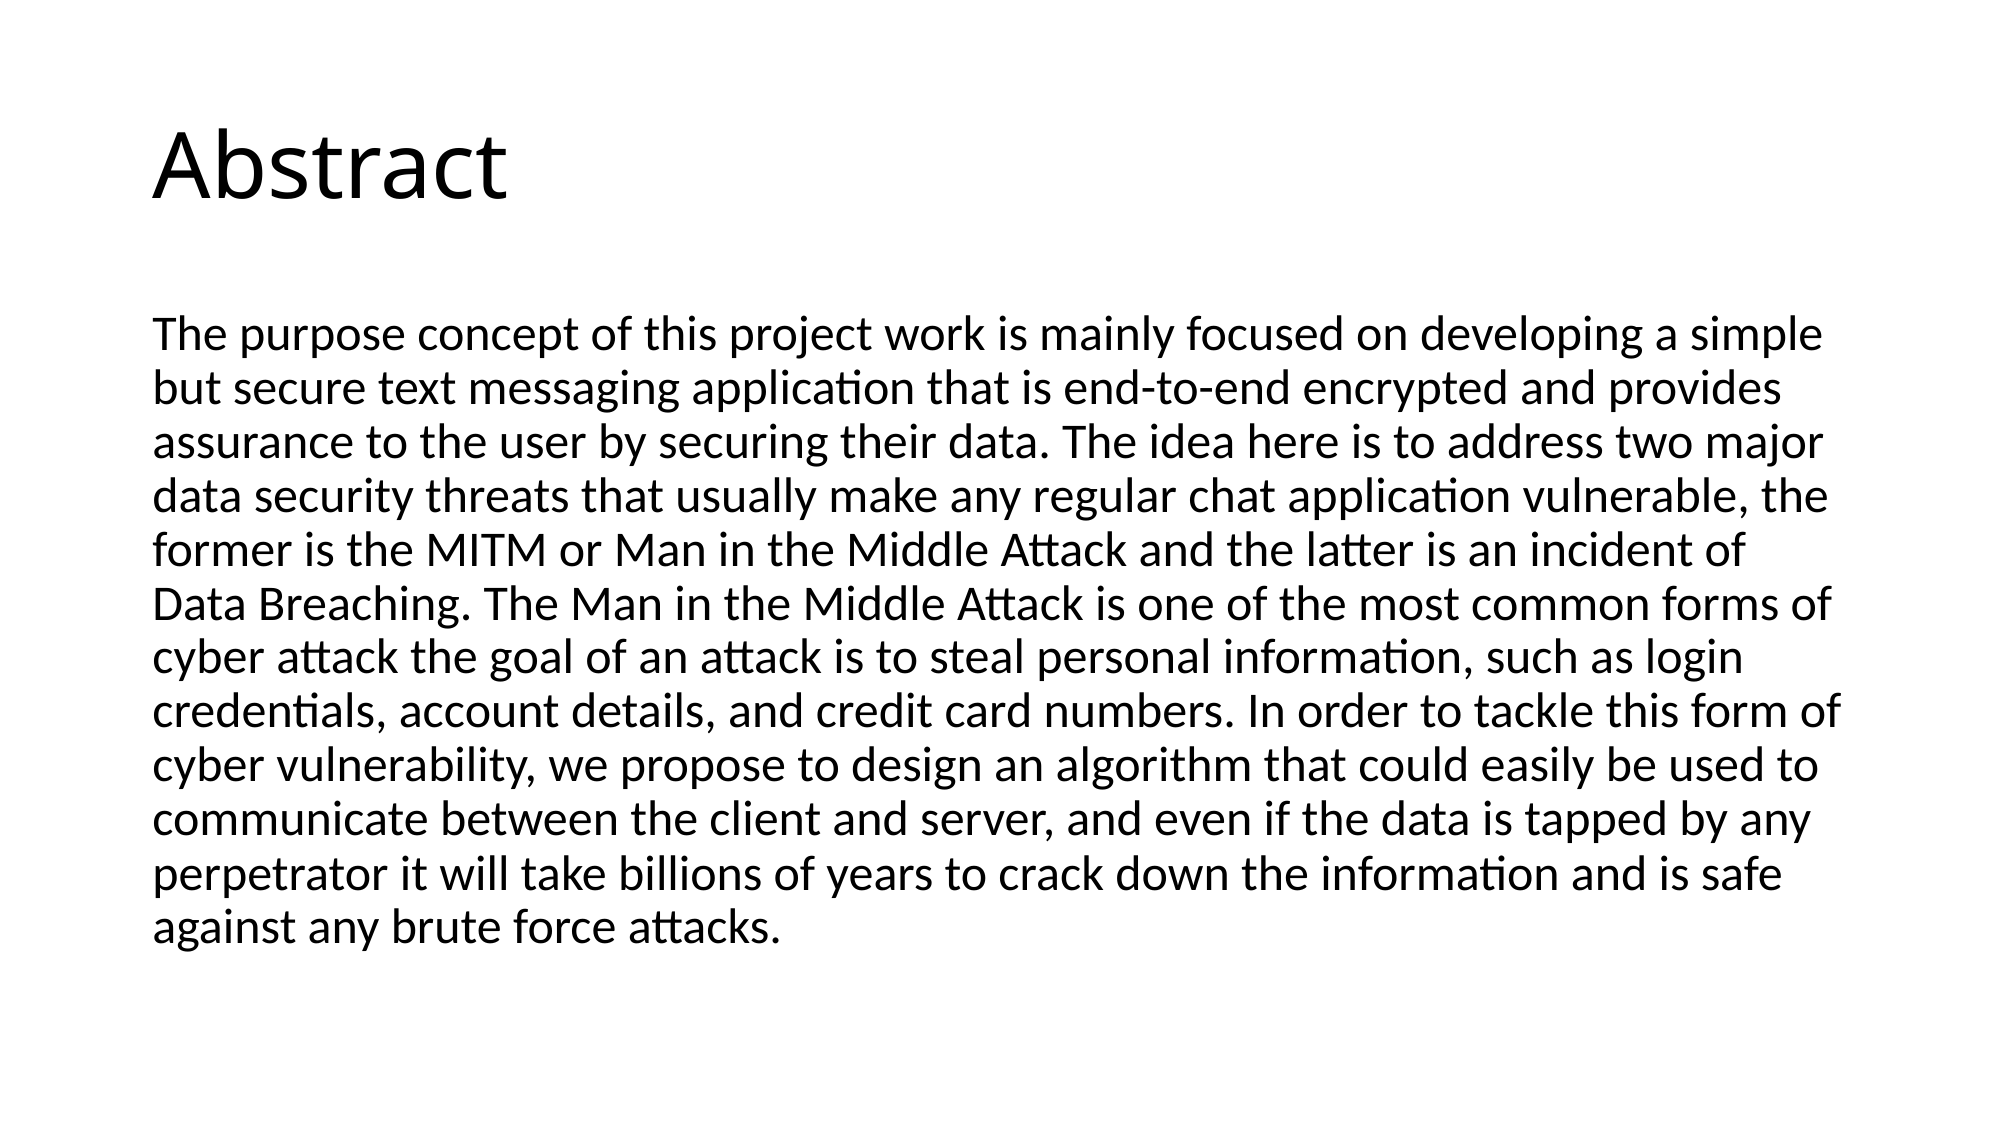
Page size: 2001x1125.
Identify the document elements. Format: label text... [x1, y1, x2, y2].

title Abstract [137, 59, 1863, 278]
list The purpose concept of this project work is mainly focused on developing a simple but secure text messaging application that is end-to-end encrypted and provides assurance to the user by securing their data. The idea here is to address two major data security threats that usually make any regular chat application vulnerable, the former is the MITM or Man in the Middle Attack and the latter is an incident of Data Breaching. The Man in the Middle Attack is one of the most common forms of cyber attack the goal of an attack is to steal personal information, such as login credentials, account details, and credit card numbers. In order to tackle this form of cyber vulnerability, we propose to design an algorithm that could easily be used to communicate between the client and server, and even if the data is tapped by any perpetrator it will take billions of years to crack down the information and is safe against any brute force attacks. [137, 299, 1863, 1014]
